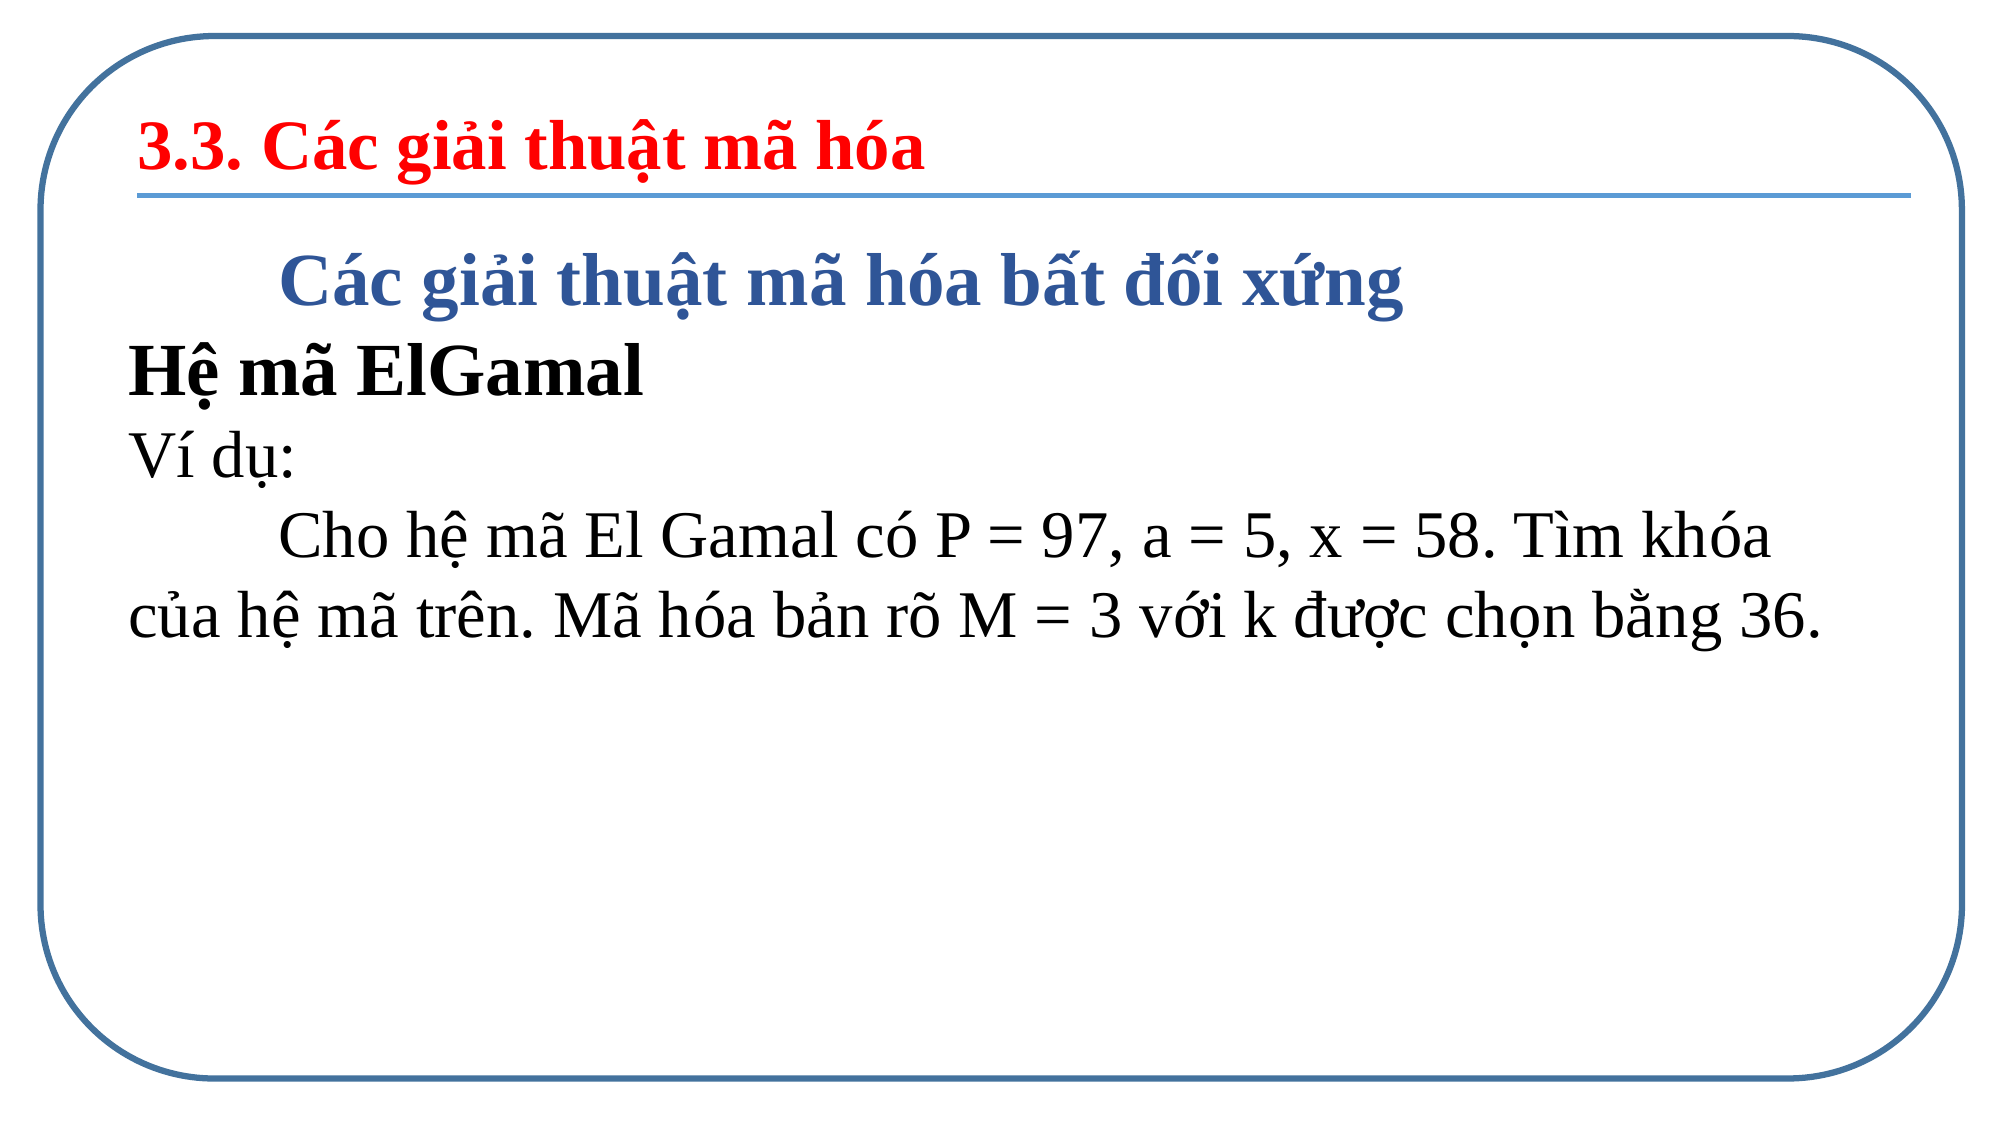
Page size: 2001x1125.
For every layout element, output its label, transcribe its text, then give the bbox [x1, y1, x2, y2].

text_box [40, 35, 1962, 1079]
text_box 3.3. Các giải thuật mã hóa [1962, 90, 1970, 191]
